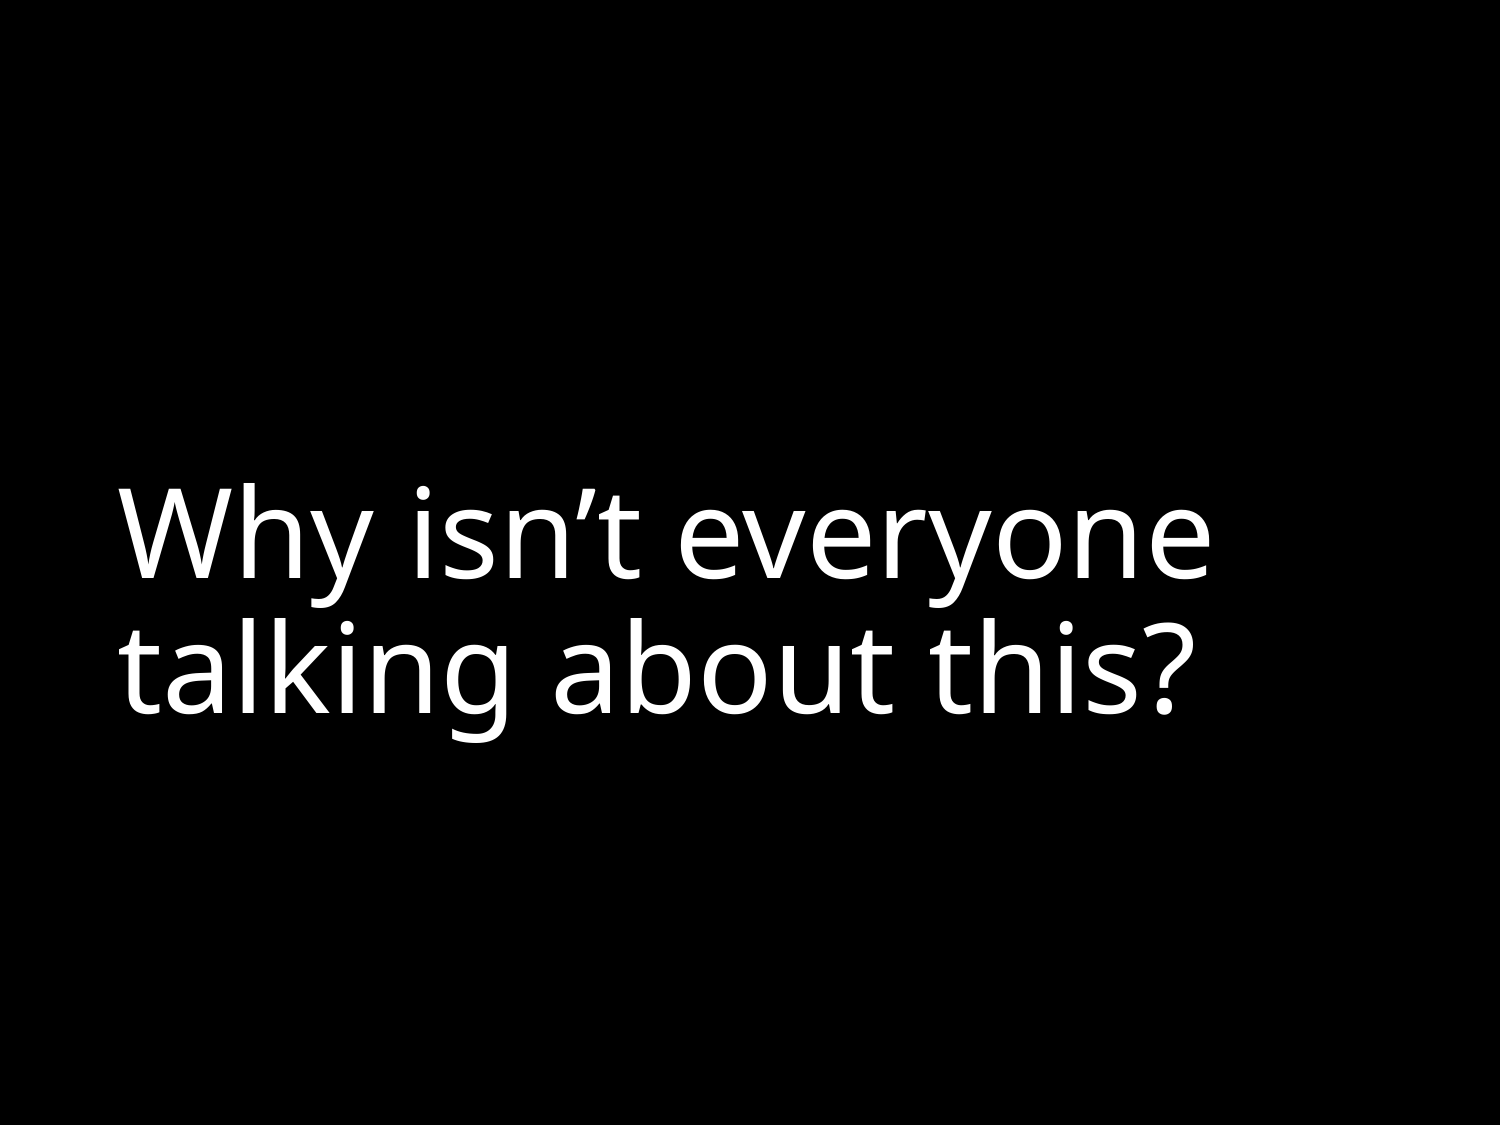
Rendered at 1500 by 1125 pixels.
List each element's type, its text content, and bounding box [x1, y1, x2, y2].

title Why isn’t everyone talking about this? [102, 280, 1397, 749]
